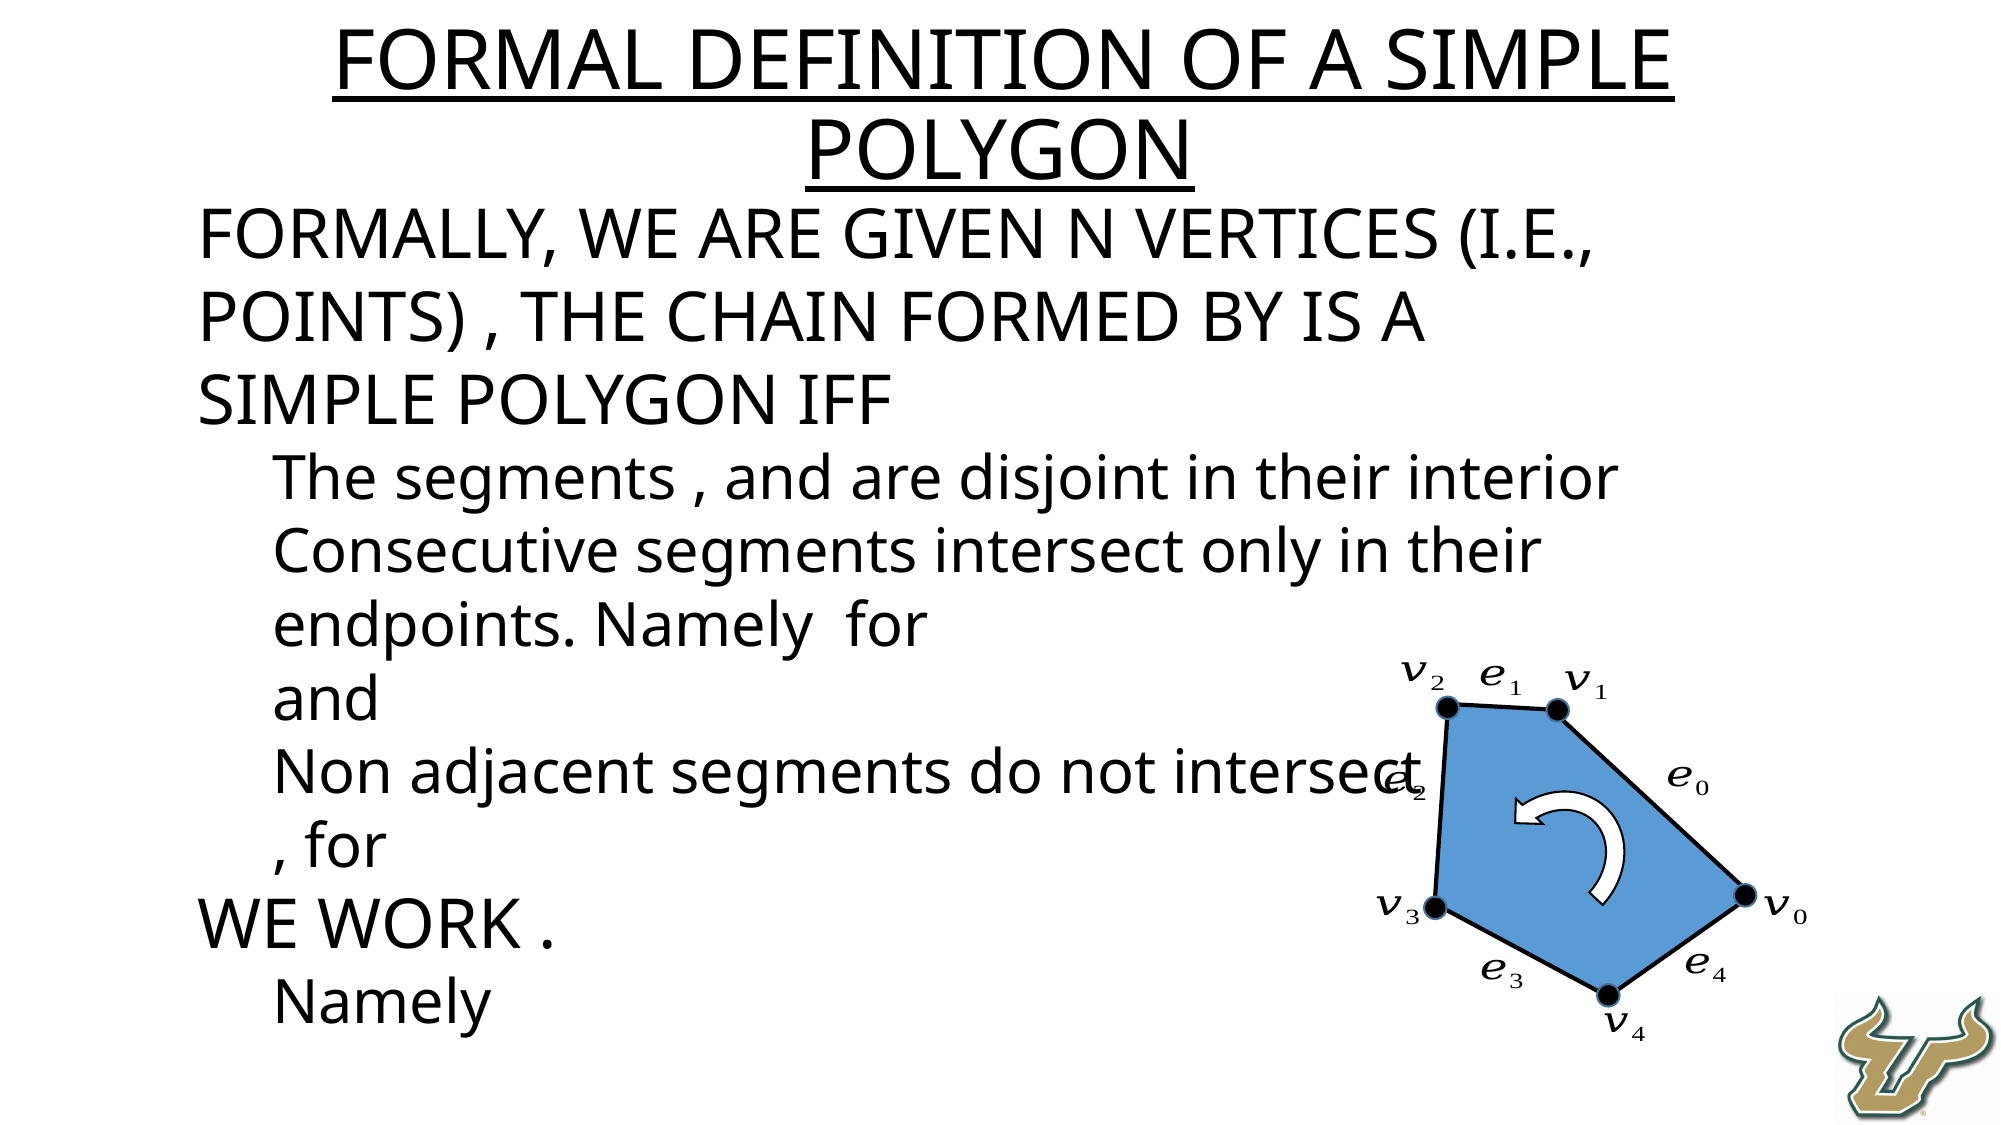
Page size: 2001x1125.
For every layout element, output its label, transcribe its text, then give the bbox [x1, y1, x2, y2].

picture [1835, 992, 2000, 1124]
list Formal Definition of a Simple Polygon [261, 43, 1739, 172]
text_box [1374, 649, 1809, 1047]
